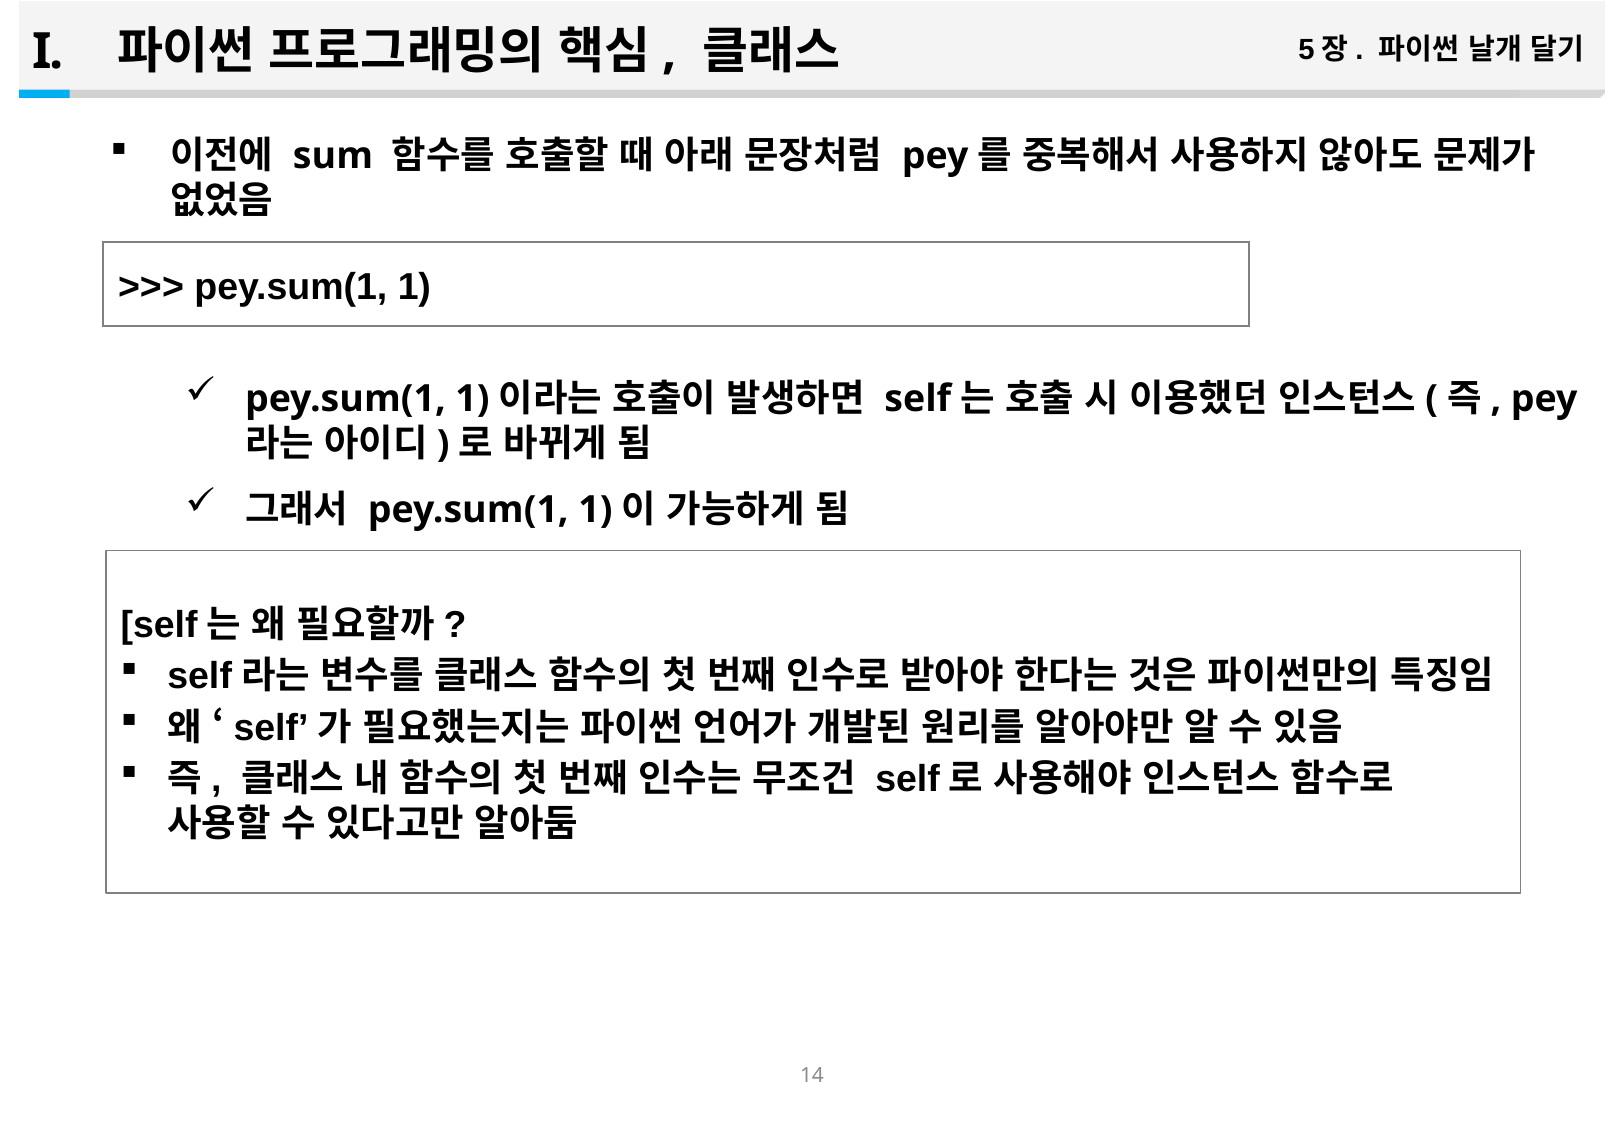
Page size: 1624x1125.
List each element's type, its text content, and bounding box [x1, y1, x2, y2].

list 파이썬 프로그래밍의 핵심, 클래스 [17, 11, 1167, 85]
picture [19, 1, 1605, 98]
text_box >>> pey.sum(1, 1) [103, 241, 1250, 327]
text_box [self는 왜 필요할까? self라는 변수를 클래스 함수의 첫 번째 인수로 받아야 한다는 것은 파이썬만의 특징임 왜 ‘self’가 필요했는지는 파이썬 언어가 개발된 원리를 알아야만 알 수 있음 즉, 클래스 내 함수의 첫 번째 인수는 무조건 self로 사용해야 인스턴스 함수로 사용할 수 있다고만 알아둠 [104, 549, 1523, 895]
text_box 이전에 sum 함수를 호출할 때 아래 문장처럼 pey를 중복해서 사용하지 않아도 문제가 없었음 pey.sum(1, 1)이라는 호출이 발생하면 self는 호출 시 이용했던 인스턴스(즉, pey라는 아이디)로 바뀌게 됨 그래서 pey.sum(1, 1)이 가능하게 됨 [20, 124, 1602, 603]
text_box 5장. 파이썬 날개 달기 [1283, 22, 1600, 73]
slide_number 13 [622, 1045, 1002, 1106]
